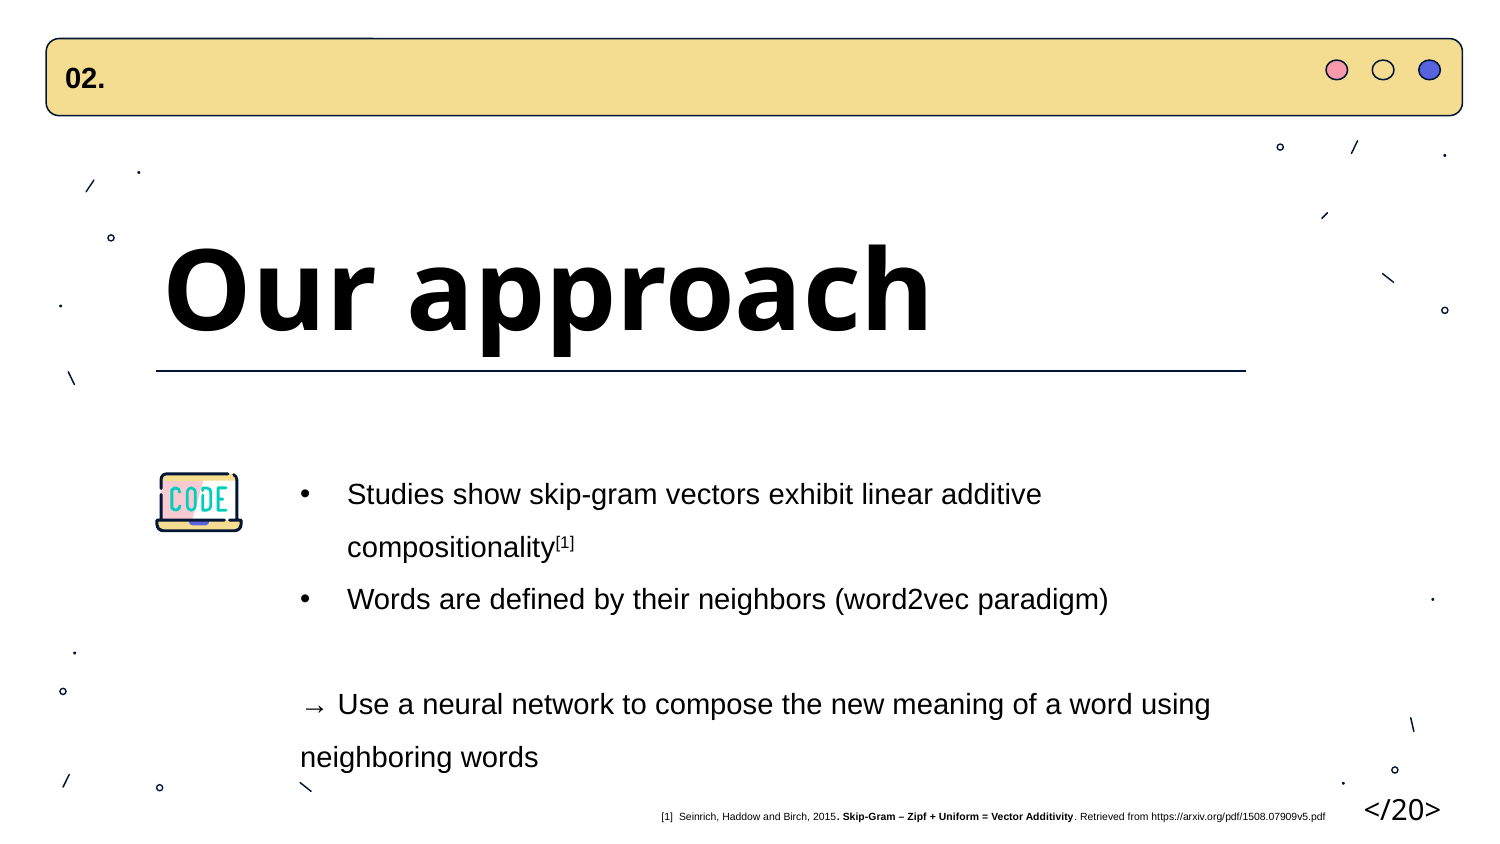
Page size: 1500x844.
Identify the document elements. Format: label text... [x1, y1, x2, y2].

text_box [58, 651, 313, 793]
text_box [155, 472, 243, 533]
text_box Studies show skip-gram vectors exhibit linear additive compositionality[1] Words are defined by their neighbors (word2vec paradigm) → Use a neural network to compose the new meaning of a word using neighboring words [285, 450, 1246, 781]
text_box </20> [1348, 783, 1498, 834]
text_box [58, 170, 141, 386]
text_box [1] Seinrich, Haddow and Birch, 2015. Skip-Gram – Zipf + Uniform = Vector Additivity. Retrieved from https://arxiv.org/pdf/1508.07909v5.pdf [646, 802, 1358, 830]
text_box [45, 38, 1463, 116]
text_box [1341, 597, 1435, 785]
text_box Our approach [147, 210, 1254, 361]
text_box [1276, 139, 1449, 315]
